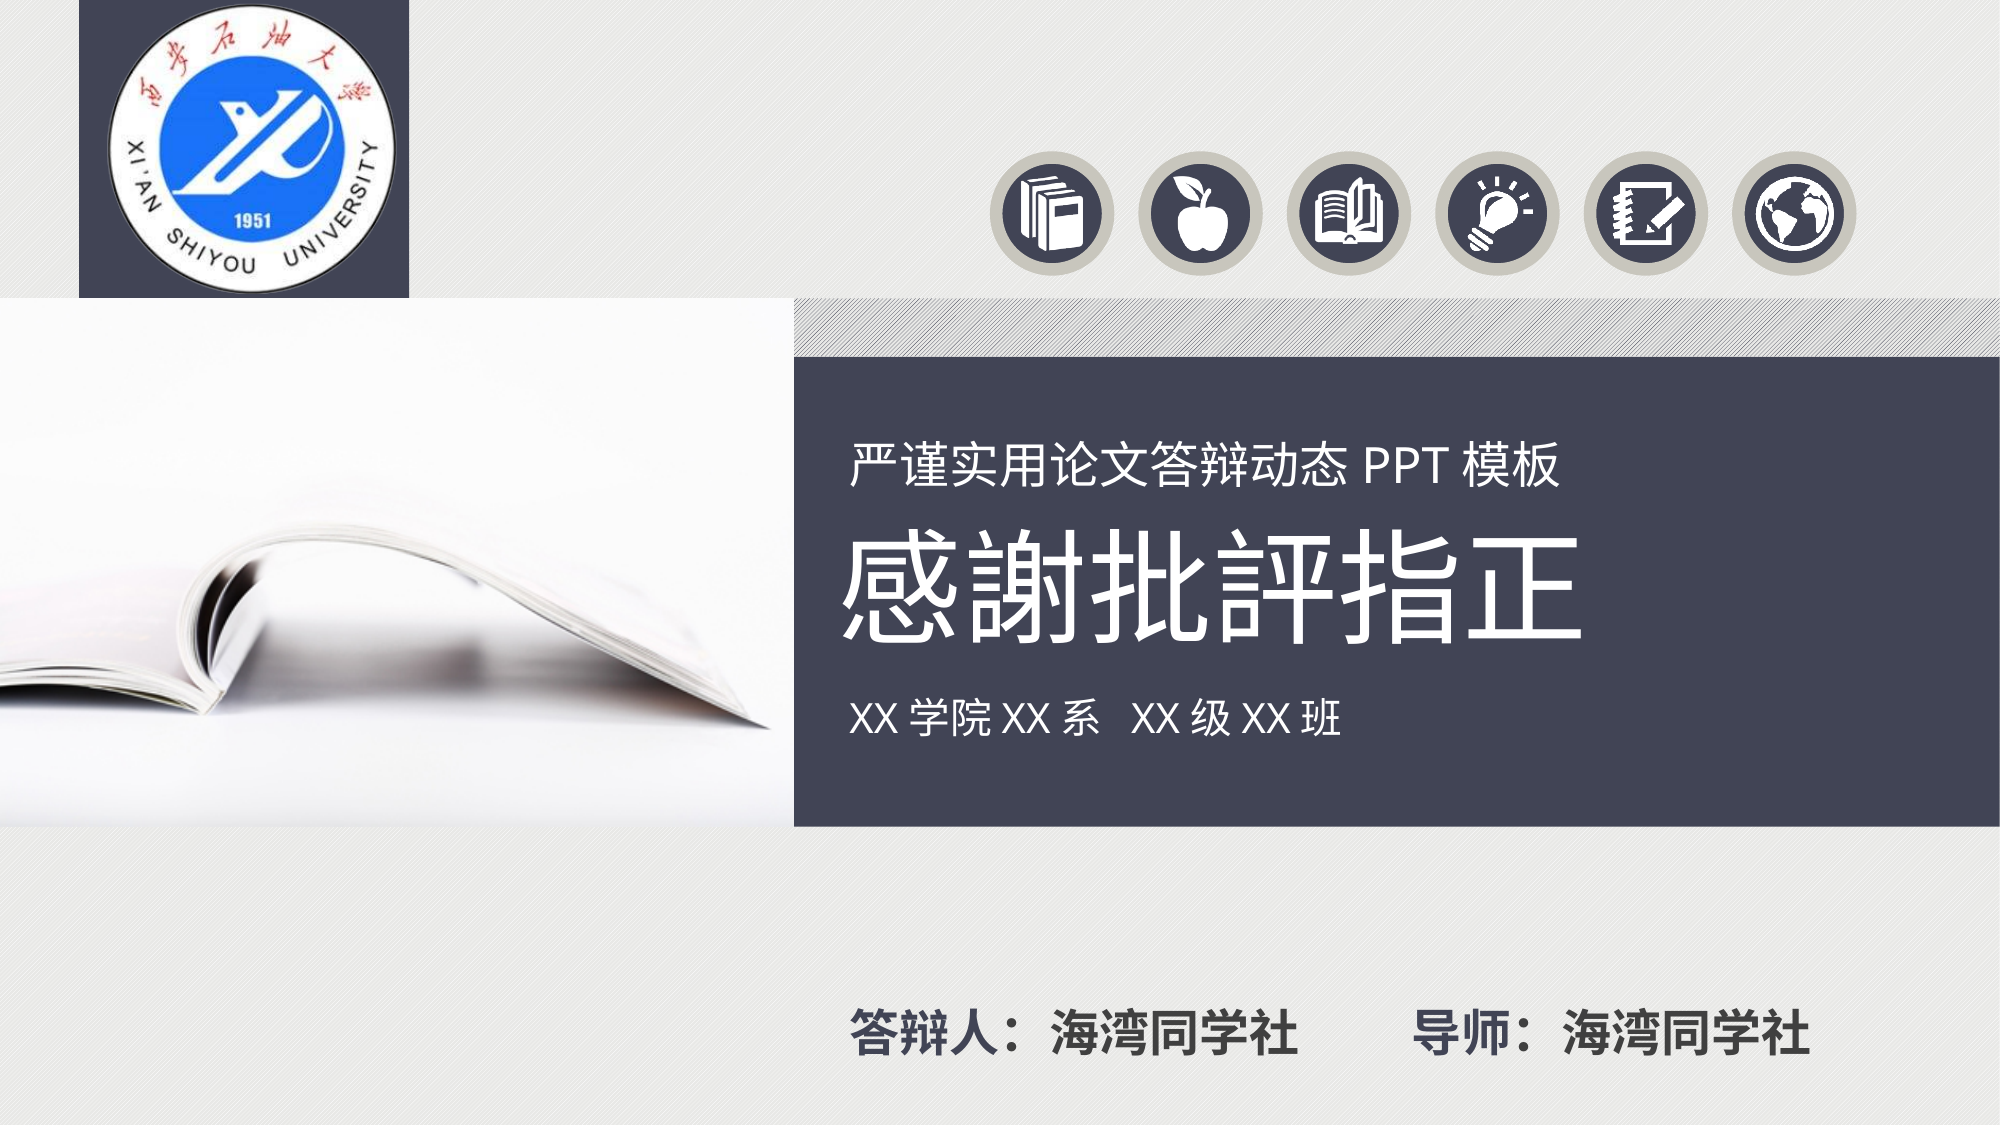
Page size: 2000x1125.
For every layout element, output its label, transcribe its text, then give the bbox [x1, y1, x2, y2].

text_box XX学院XX系 XX级XX班 [834, 667, 1514, 749]
text_box [798, 359, 2000, 829]
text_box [1441, 157, 1554, 270]
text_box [1144, 157, 1257, 270]
text_box 严谨实用论文答辩动态PPT模板 [834, 396, 1603, 501]
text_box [1589, 157, 1703, 270]
text_box [791, 296, 2000, 359]
picture [0, 0, 794, 827]
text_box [1292, 157, 1406, 270]
text_box 答辩人：海湾同学社 导师：海湾同学社 [834, 964, 1884, 1069]
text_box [995, 157, 1109, 270]
text_box 感謝批評指正 [822, 501, 1884, 667]
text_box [1738, 157, 1851, 270]
